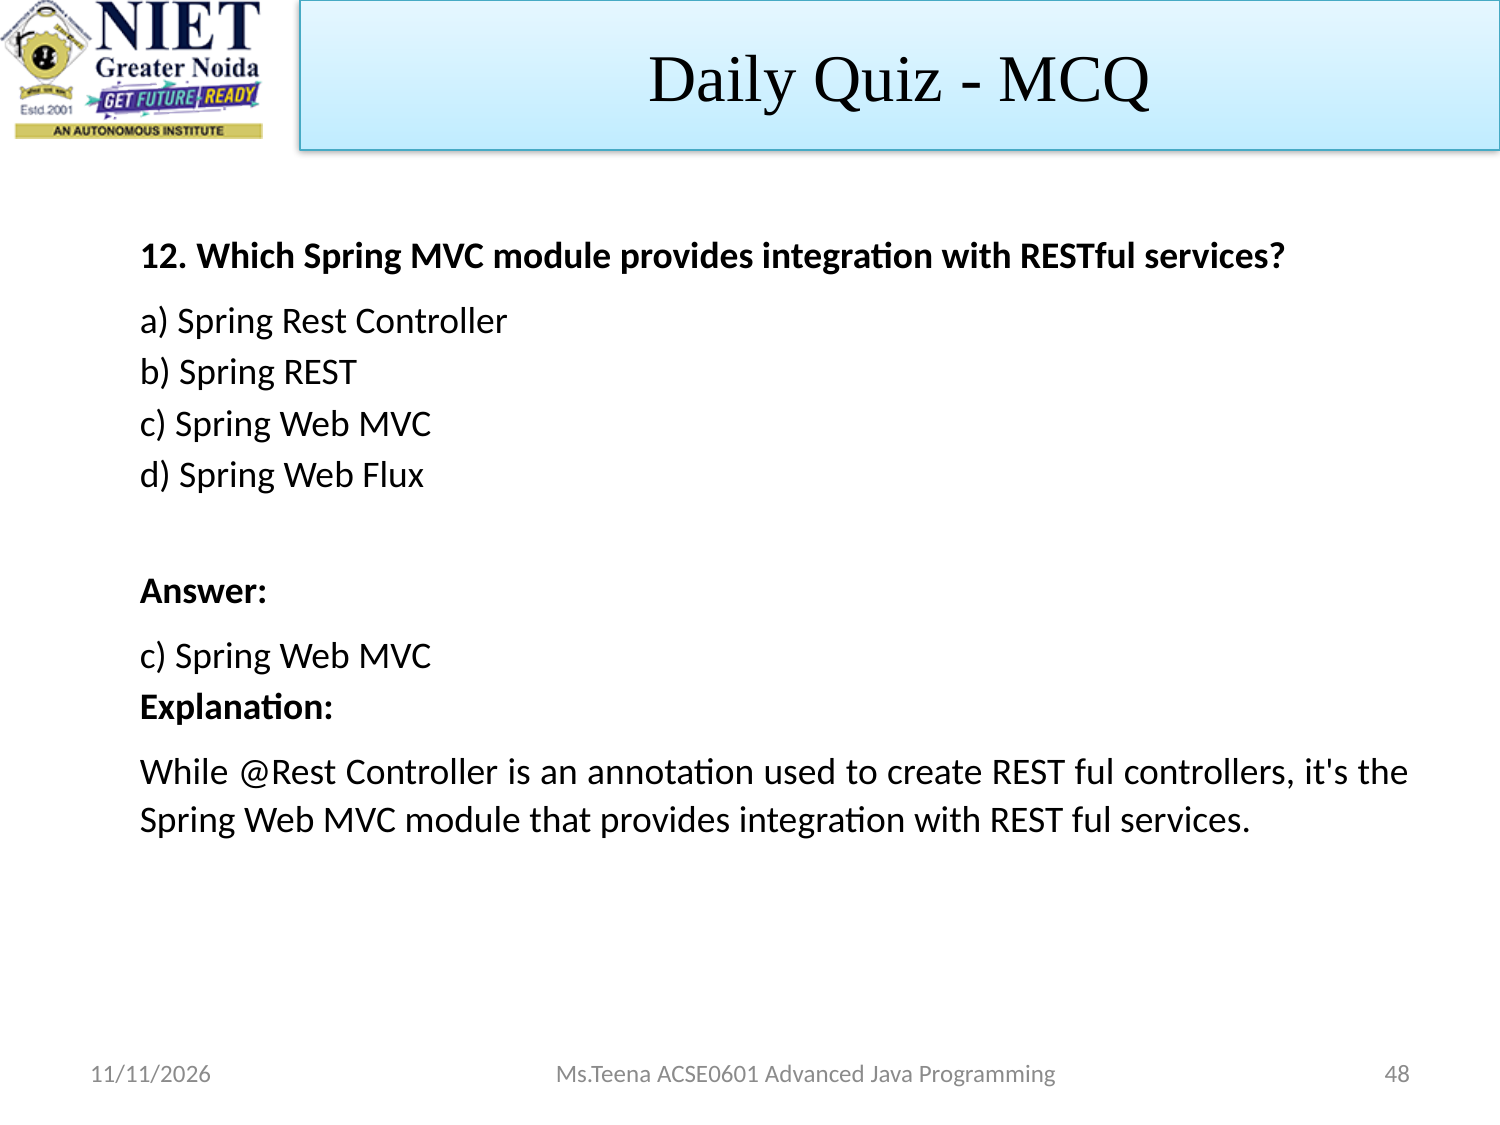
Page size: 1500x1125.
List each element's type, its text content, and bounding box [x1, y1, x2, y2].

picture [0, 0, 263, 140]
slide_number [75, 1042, 350, 1103]
slide_number 48 [1074, 1042, 1425, 1103]
footer Ms.Teena ACSE0601 Advanced Java Programming [350, 1042, 1074, 1103]
title Daily Quiz - MCQ [299, 0, 1500, 151]
text_box 12. Which Spring MVC module provides integration with RESTful services? a) Spring Rest Controller b) Spring REST c) Spring Web MVC d) Spring Web Flux Answer: c) Spring Web MVC Explanation: While @Rest Controller is an annotation used to create REST ful controllers, it's the Spring Web MVC module that provides integration with REST ful services. [125, 220, 1425, 848]
